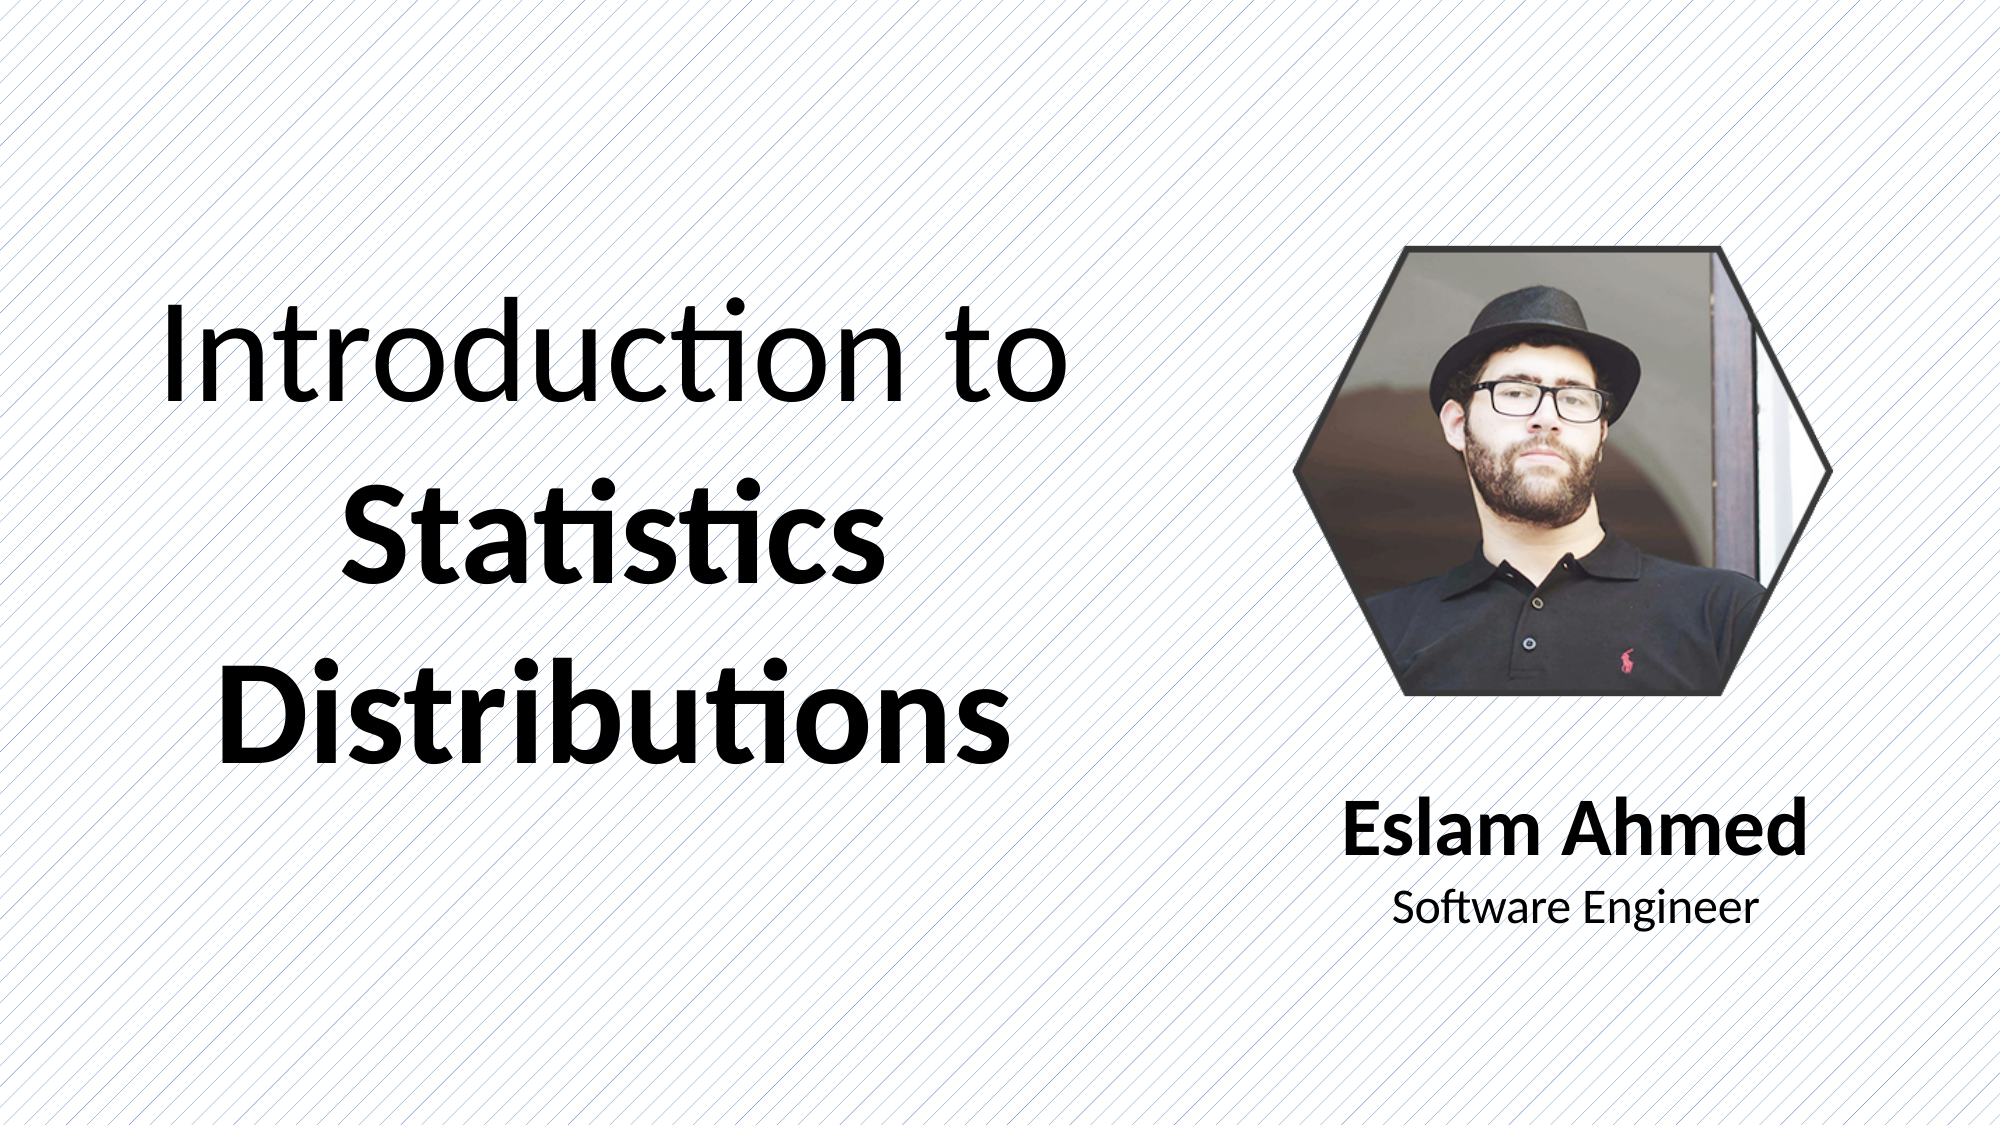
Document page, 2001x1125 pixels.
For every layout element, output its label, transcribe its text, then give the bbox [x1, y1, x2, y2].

text_box Introduction to Statistics Distributions [25, 249, 1201, 794]
picture [1217, 187, 1895, 776]
text_box Eslam Ahmed Software Engineer [1287, 783, 1863, 934]
